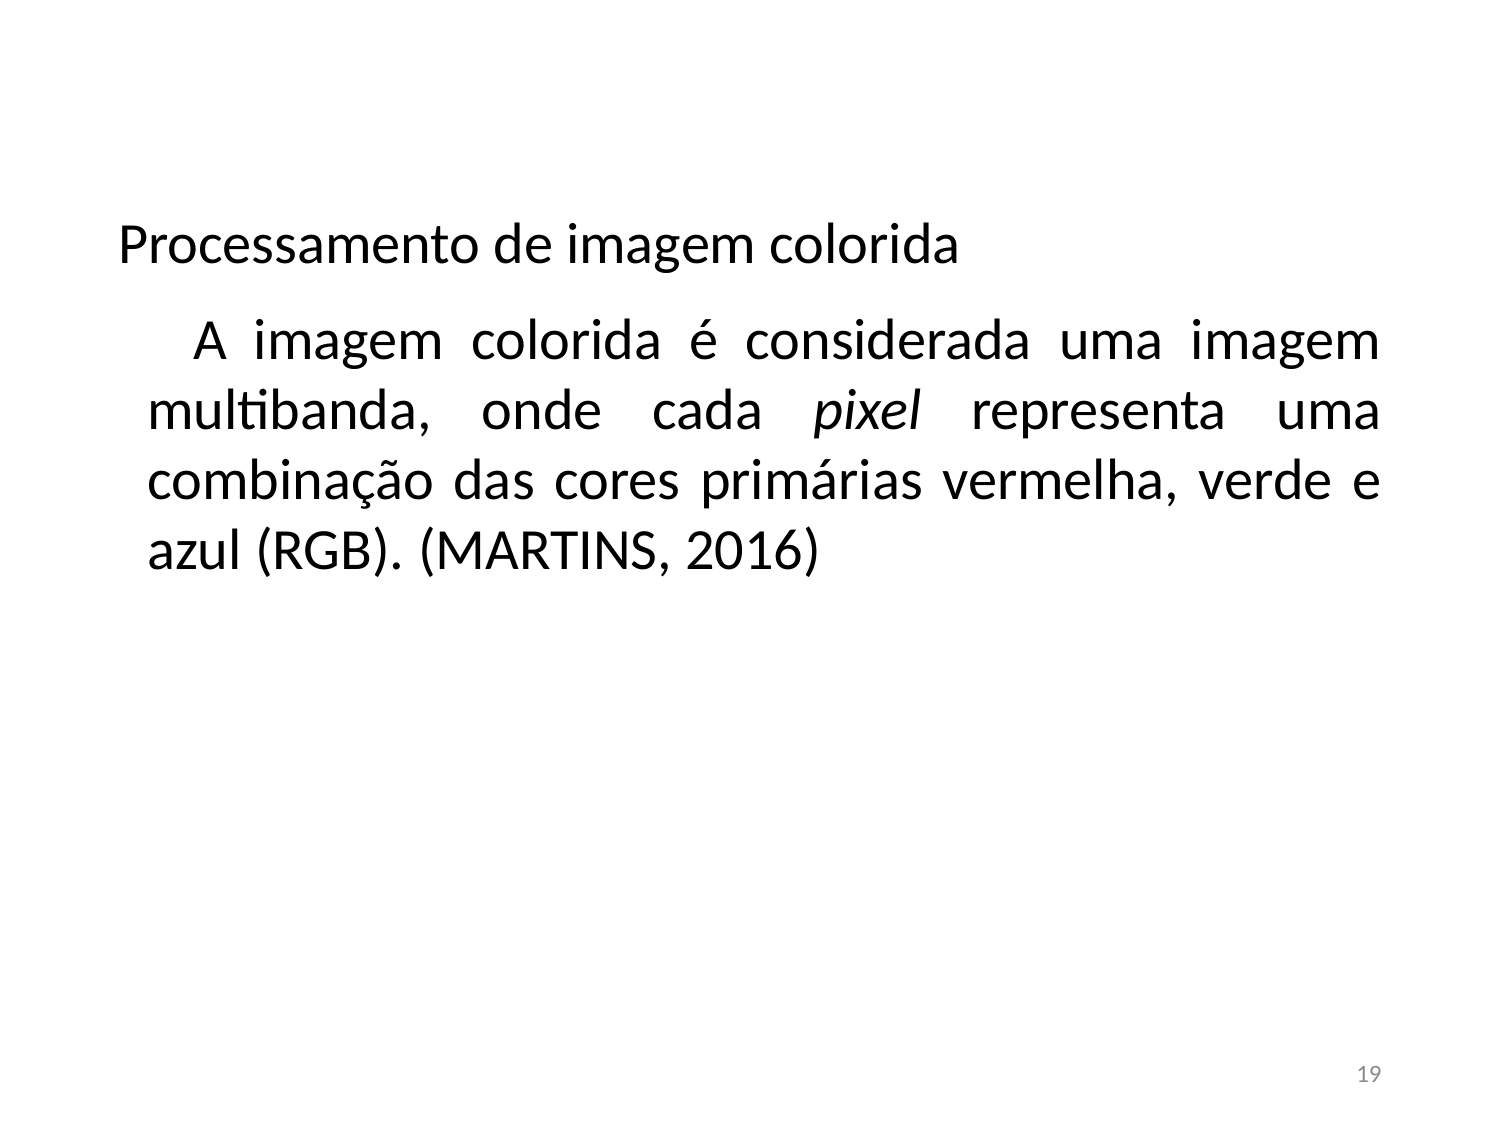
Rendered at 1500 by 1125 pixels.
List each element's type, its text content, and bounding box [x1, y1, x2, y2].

text_box ‹#› [1059, 1042, 1397, 1103]
text_box Processamento de imagem colorida A imagem colorida é considerada uma imagem multibanda, onde cada pixel representa uma combinação das cores primárias vermelha, verde e azul (RGB). (MARTINS, 2016) [103, 205, 1397, 920]
